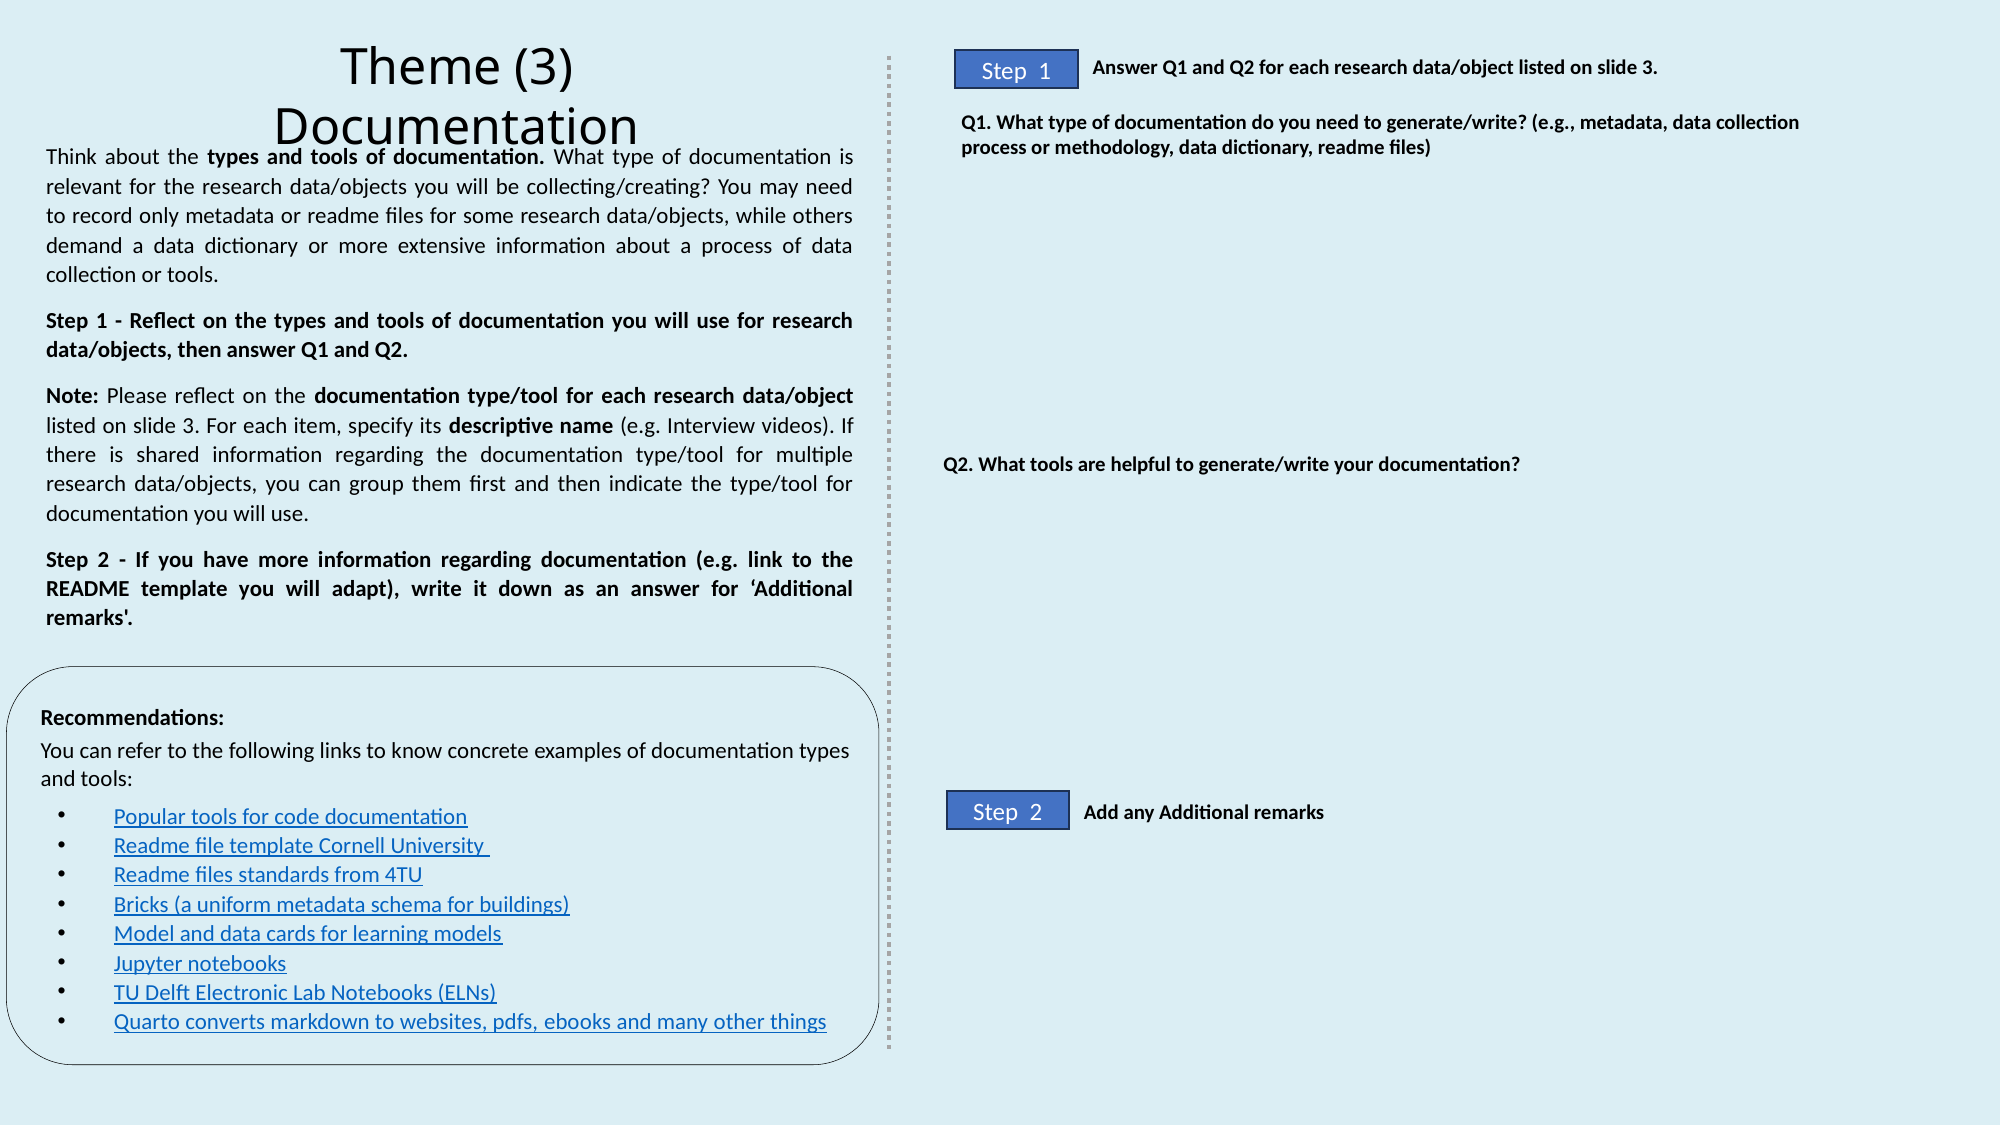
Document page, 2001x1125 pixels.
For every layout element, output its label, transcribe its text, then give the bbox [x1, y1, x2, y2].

text_box Popular tools for code documentation Readme file template Cornell University Readme files standards from 4TU Bricks (a uniform metadata schema for buildings) Model and data cards for learning models Jupyter notebooks TU Delft Electronic Lab Notebooks (ELNs) Quarto converts markdown to websites, pdfs, ebooks and many other things [42, 792, 843, 1042]
